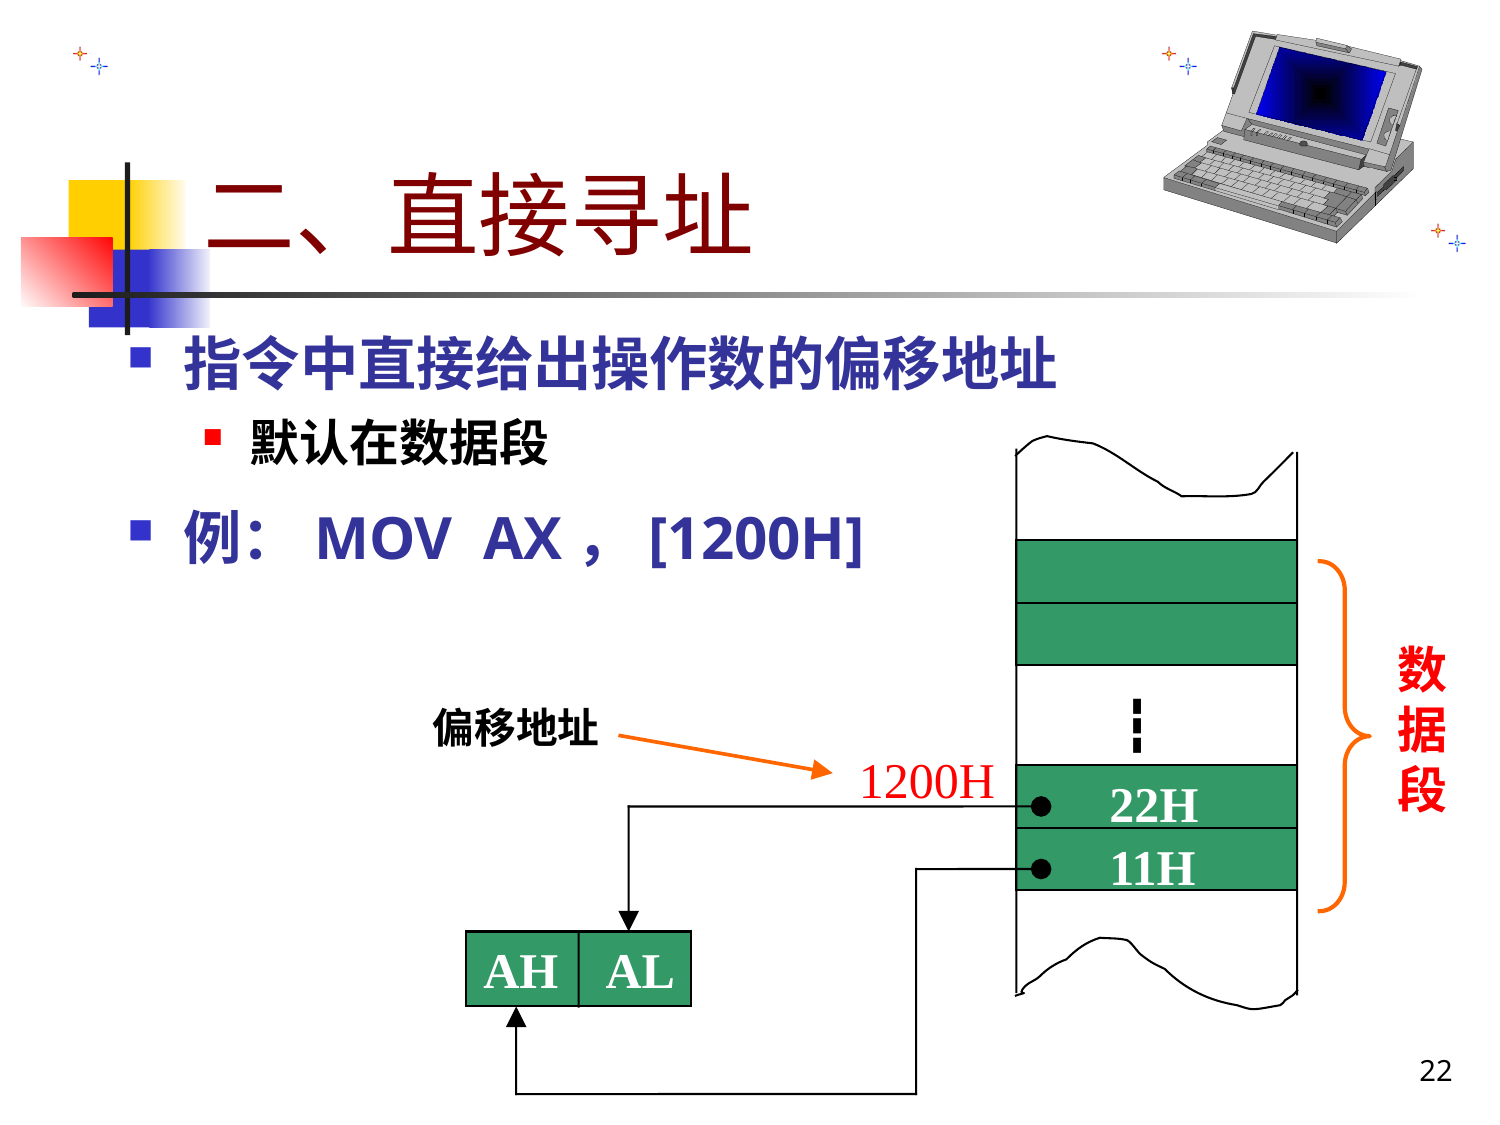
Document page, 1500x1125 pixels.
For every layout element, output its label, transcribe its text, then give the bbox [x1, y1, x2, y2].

text_box [620, 735, 833, 780]
text_box [1017, 602, 1297, 666]
text_box 偏移地址 [417, 694, 631, 759]
text_box [1233, 765, 1297, 827]
text_box [618, 806, 640, 931]
text_box ┇ [1107, 685, 1208, 761]
text_box 数据段 [1383, 630, 1471, 826]
text_box 1200H [843, 741, 1016, 806]
text_box 11H [1094, 827, 1233, 903]
picture [62, 42, 113, 93]
text_box [1015, 436, 1293, 497]
text_box [629, 796, 1052, 817]
text_box [1017, 827, 1094, 891]
text_box [505, 1006, 527, 1094]
text_box [917, 858, 1052, 880]
text_box AH AL [468, 931, 719, 1007]
text_box [1017, 540, 1297, 602]
title 二、直接寻址 [188, 34, 1468, 276]
list 指令中直接给出操作数的偏移地址 默认在数据段 例：MOV AX，[1200H] [112, 312, 1400, 646]
text_box [1017, 765, 1094, 827]
slide_number 22 [1154, 1023, 1468, 1100]
text_box 1200H [843, 807, 1016, 816]
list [1163, 30, 1423, 244]
text_box 22H [1094, 765, 1233, 827]
text_box [1319, 561, 1370, 912]
text_box [1015, 937, 1298, 1010]
text_box [1233, 827, 1297, 891]
